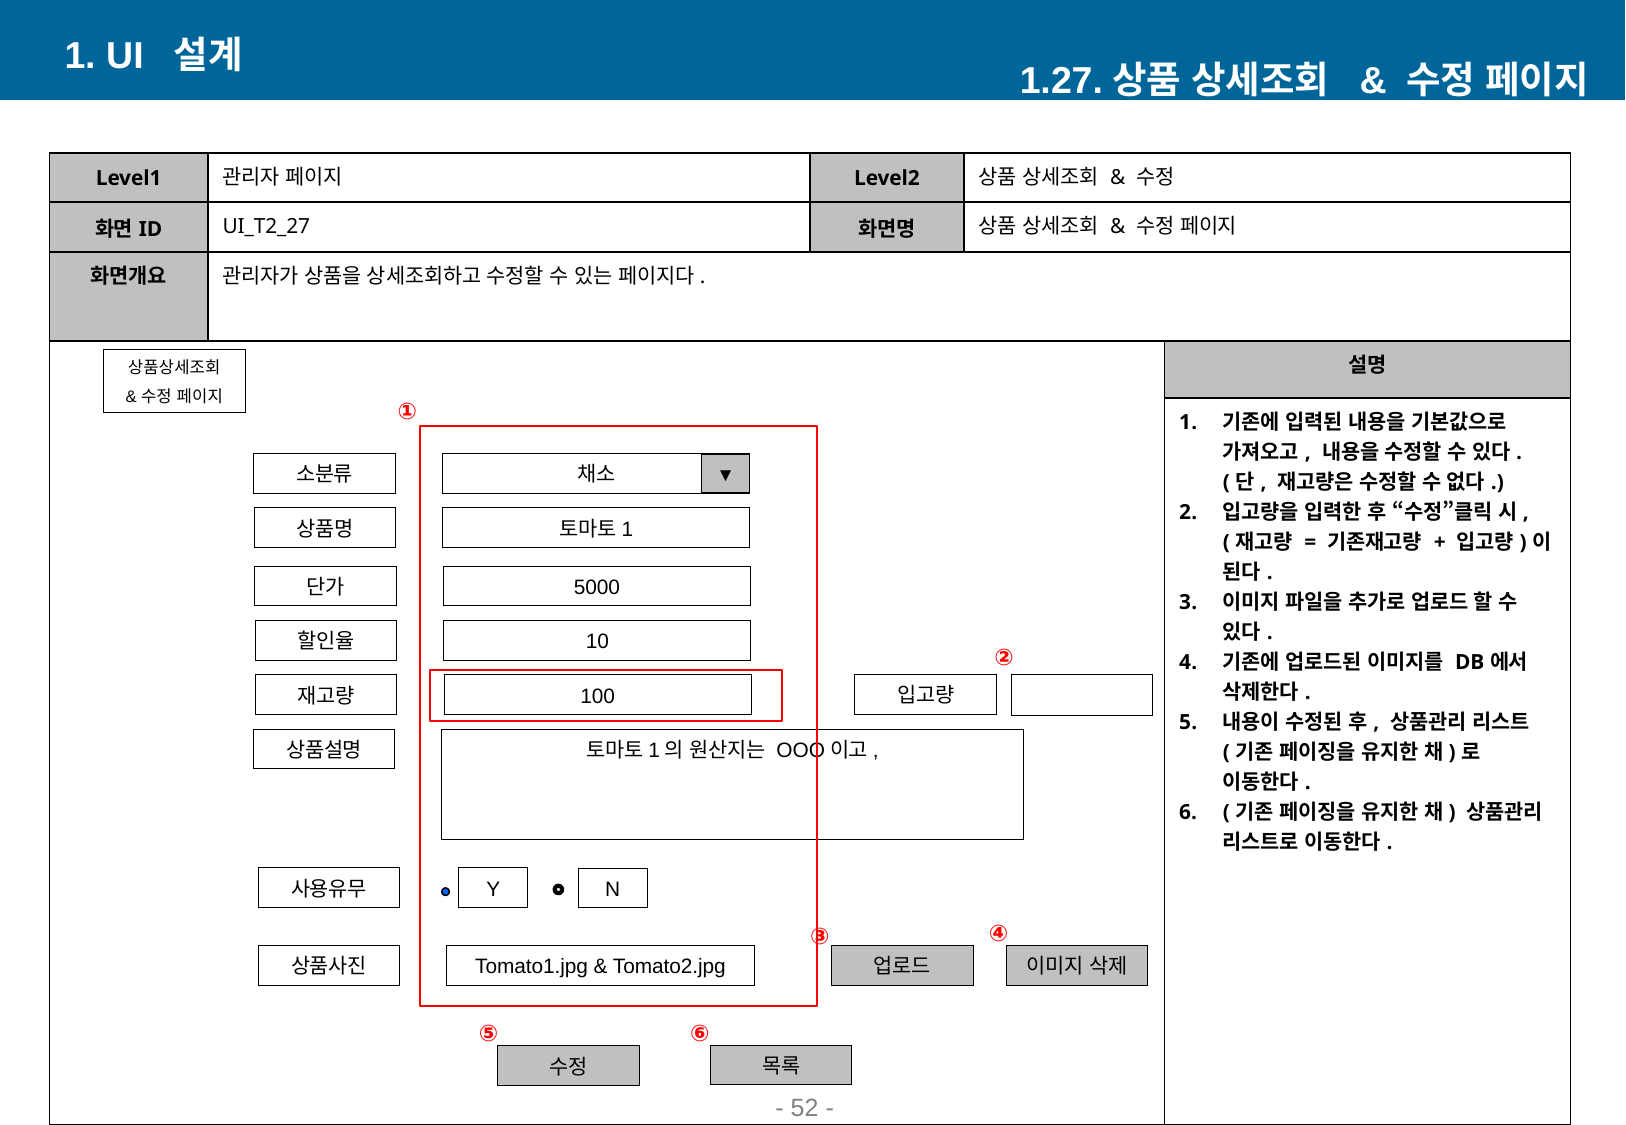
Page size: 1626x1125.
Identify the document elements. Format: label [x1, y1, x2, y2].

table_cell [50, 253, 207, 340]
text_box [258, 945, 400, 986]
table_cell [965, 203, 1570, 251]
text_box [255, 620, 397, 661]
text_box [968, 53, 1625, 104]
table_cell [50, 342, 1164, 1124]
table_cell [811, 203, 963, 251]
table_cell [209, 203, 809, 251]
table_header [50, 154, 207, 201]
text_box [674, 1010, 852, 1085]
table_cell [1165, 342, 1570, 397]
text_box [258, 867, 400, 908]
text_box [854, 635, 1153, 716]
text_box [103, 349, 246, 413]
table_header [811, 154, 963, 201]
table_cell [1165, 399, 1570, 1124]
table_cell [50, 203, 207, 251]
table_header [209, 154, 809, 201]
text_box [254, 566, 397, 606]
text_box [49, 28, 707, 79]
text_box [463, 1010, 640, 1086]
text_box [381, 388, 1148, 1007]
text_box [253, 729, 395, 769]
table_header [965, 154, 1570, 201]
text_box [253, 453, 396, 494]
text_box [255, 674, 397, 715]
table_cell [209, 253, 1570, 340]
text_box [254, 507, 396, 548]
